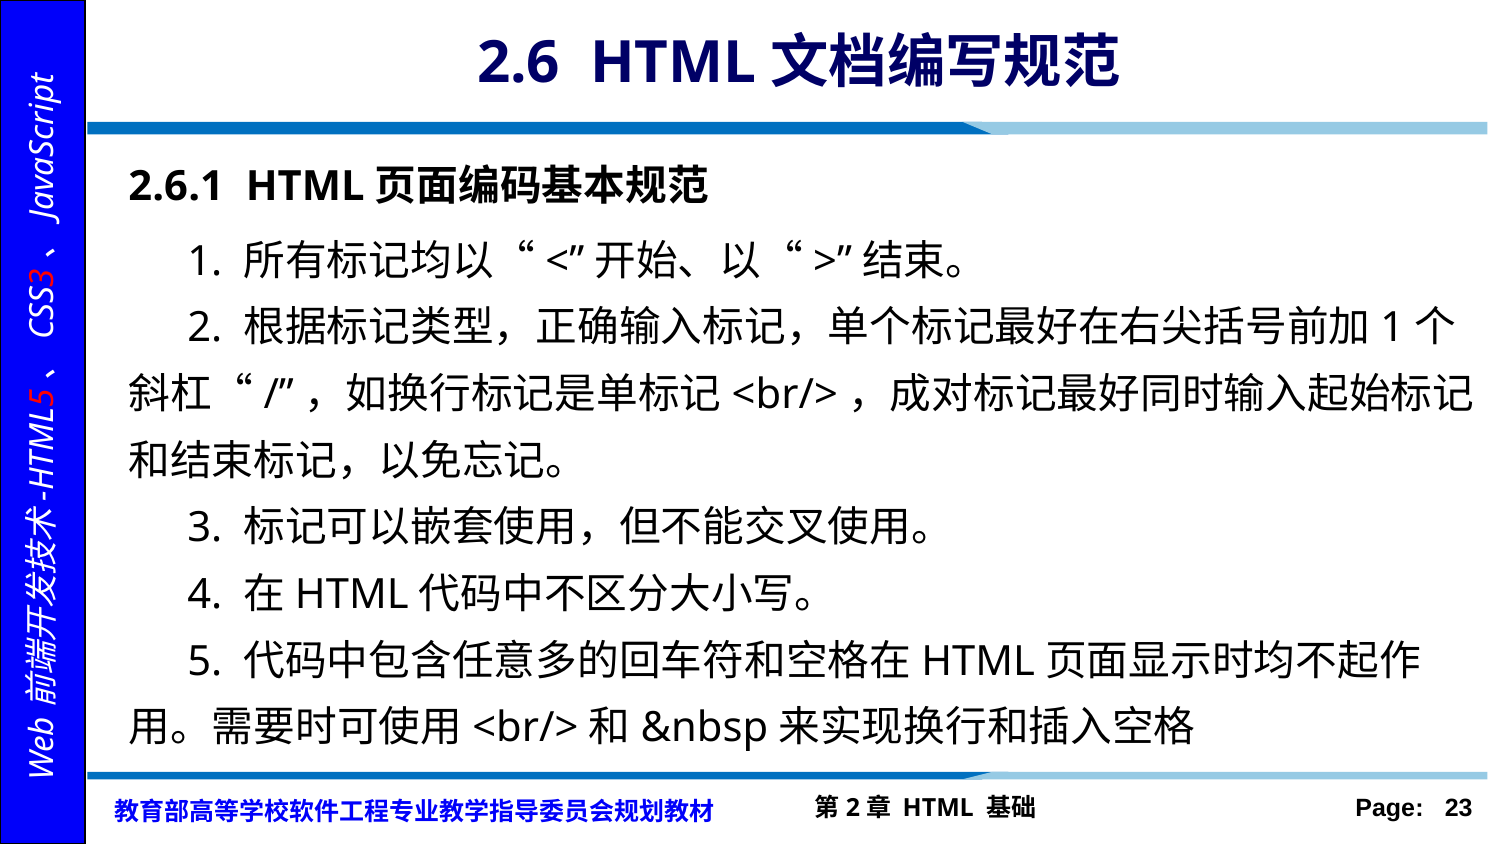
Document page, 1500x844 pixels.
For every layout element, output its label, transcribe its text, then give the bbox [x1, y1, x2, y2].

title 2.6 HTML文档编写规范 [161, 11, 1436, 106]
list 2.6.1 HTML页面编码基本规范 1. 所有标记均以“<”开始、以“>”结束。 2. 根据标记类型，正确输入标记，单个标记最好在右尖括号前加1个斜杠“/”，如换行标记是单标记<br/>，成对标记最好同时输入起始标记和结束标记，以免忘记。 3. 标记可以嵌套使用，但不能交叉使用。 4. 在HTML代码中不区分大小写。 5. 代码中包含任意多的回车符和空格在HTML页面显示时均不起作用。需要时可使用<br/>和&nbsp来实现换行和插入空格 [112, 146, 1500, 773]
